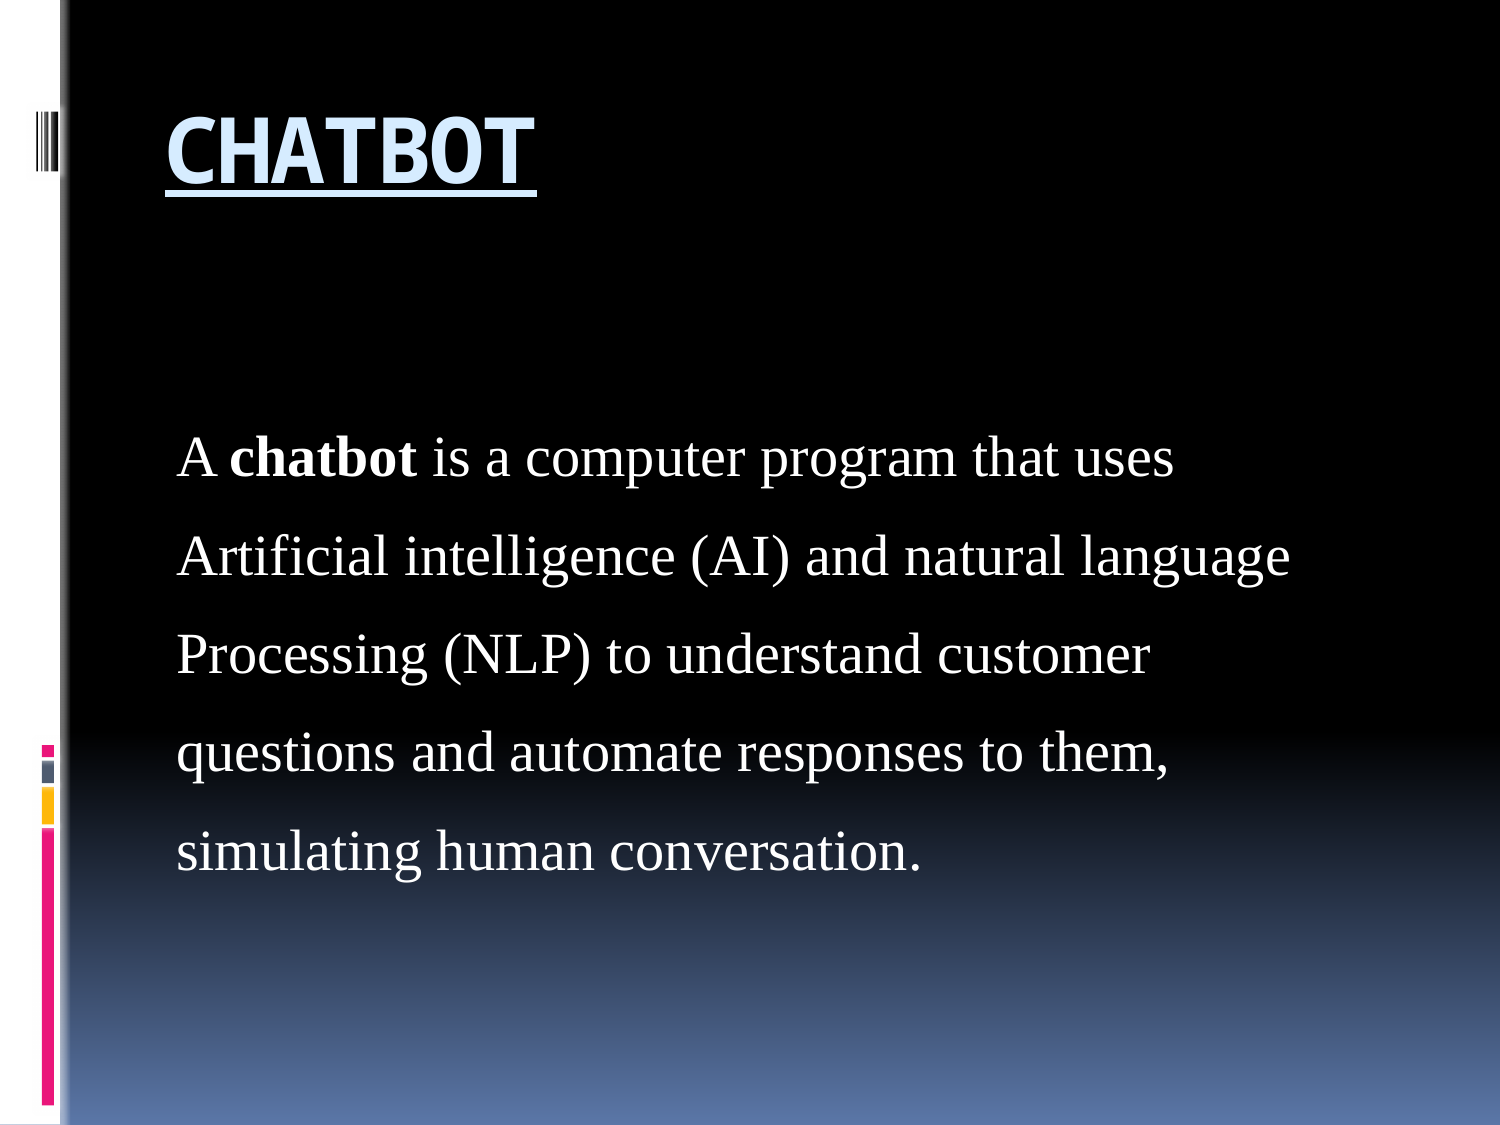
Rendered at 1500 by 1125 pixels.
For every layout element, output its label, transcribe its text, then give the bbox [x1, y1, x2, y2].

title CHATBOT [150, 83, 1425, 234]
list A chatbot is a computer program that uses Artificial intelligence (AI) and natural language Processing (NLP) to understand customer questions and automate responses to them, simulating human conversation. [150, 292, 1425, 1043]
